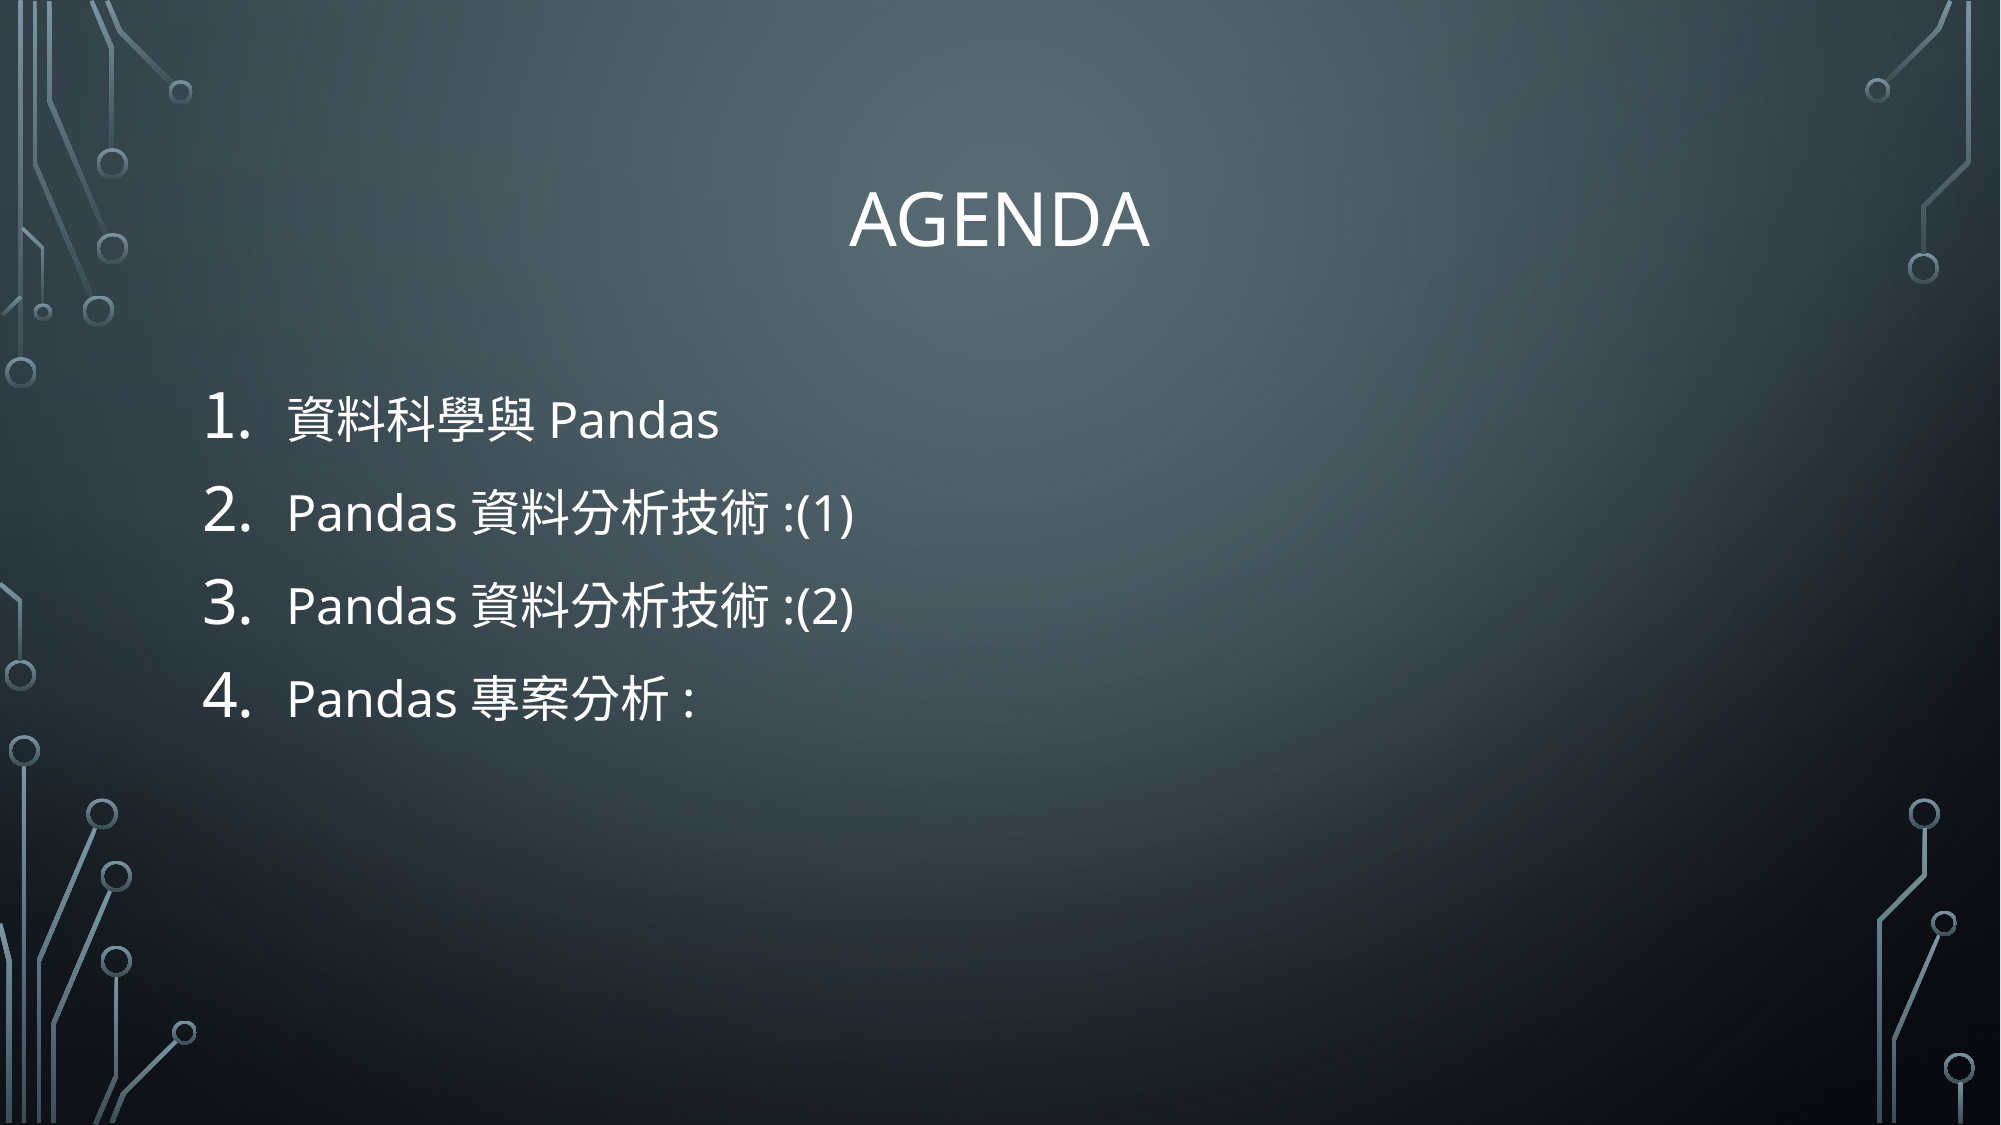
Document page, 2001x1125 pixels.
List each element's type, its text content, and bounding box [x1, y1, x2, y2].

list 資料科學與Pandas Pandas資料分析技術:(1) Pandas資料分析技術:(2) Pandas專案分析: [187, 369, 1813, 950]
title Agenda [187, 101, 1813, 344]
